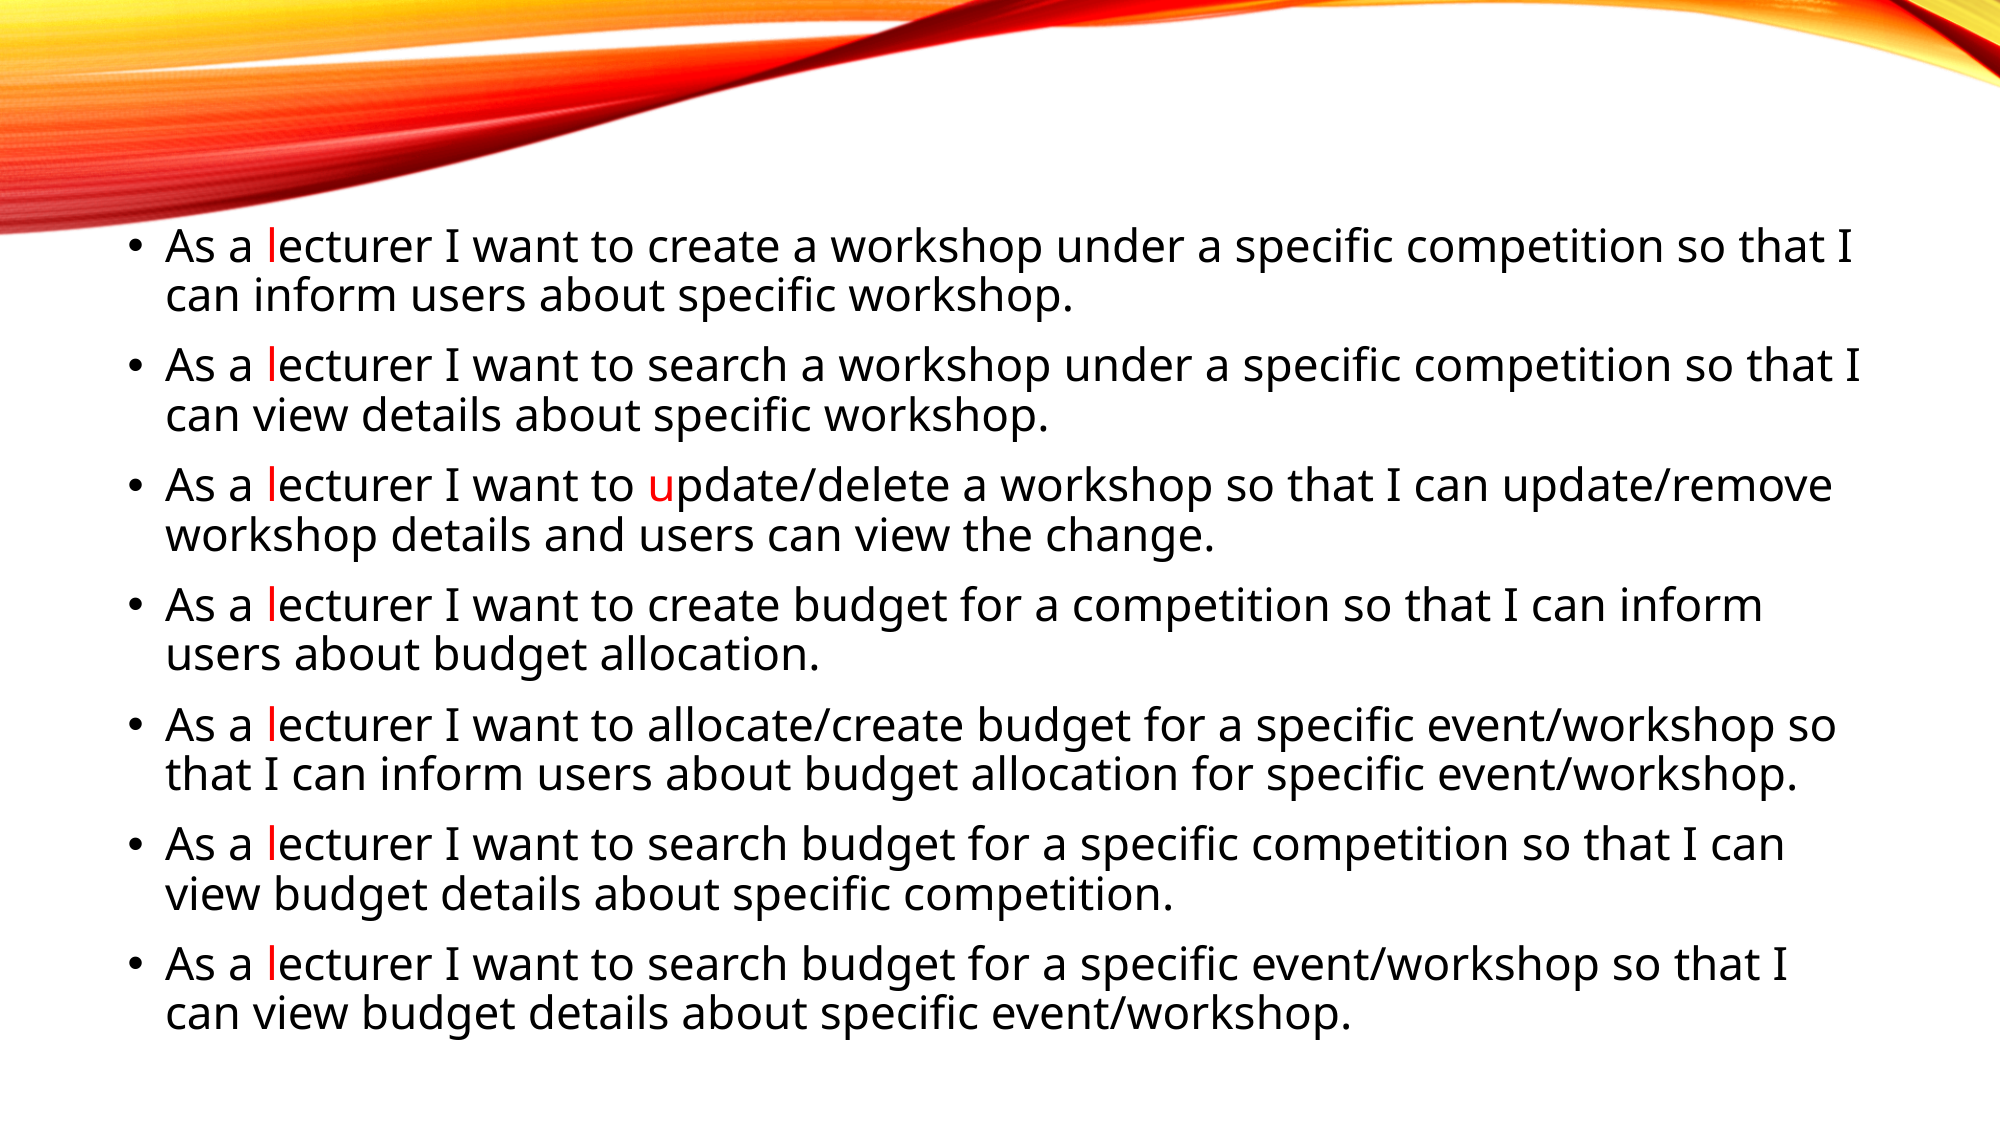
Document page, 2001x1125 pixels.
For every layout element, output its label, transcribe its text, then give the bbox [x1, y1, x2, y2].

list As a lecturer I want to create a workshop under a specific competition so that I can inform users about specific workshop. As a lecturer I want to search a workshop under a specific competition so that I can view details about specific workshop. As a lecturer I want to update/delete a workshop so that I can update/remove workshop details and users can view the change. As a lecturer I want to create budget for a competition so that I can inform users about budget allocation. As a lecturer I want to allocate/create budget for a specific event/workshop so that I can inform users about budget allocation for specific event/workshop. As a lecturer I want to search budget for a specific competition so that I can view budget details about specific competition. As a lecturer I want to search budget for a specific event/workshop so that I can view budget details about specific event/workshop. [112, 215, 1888, 1103]
picture [0, 0, 2000, 237]
